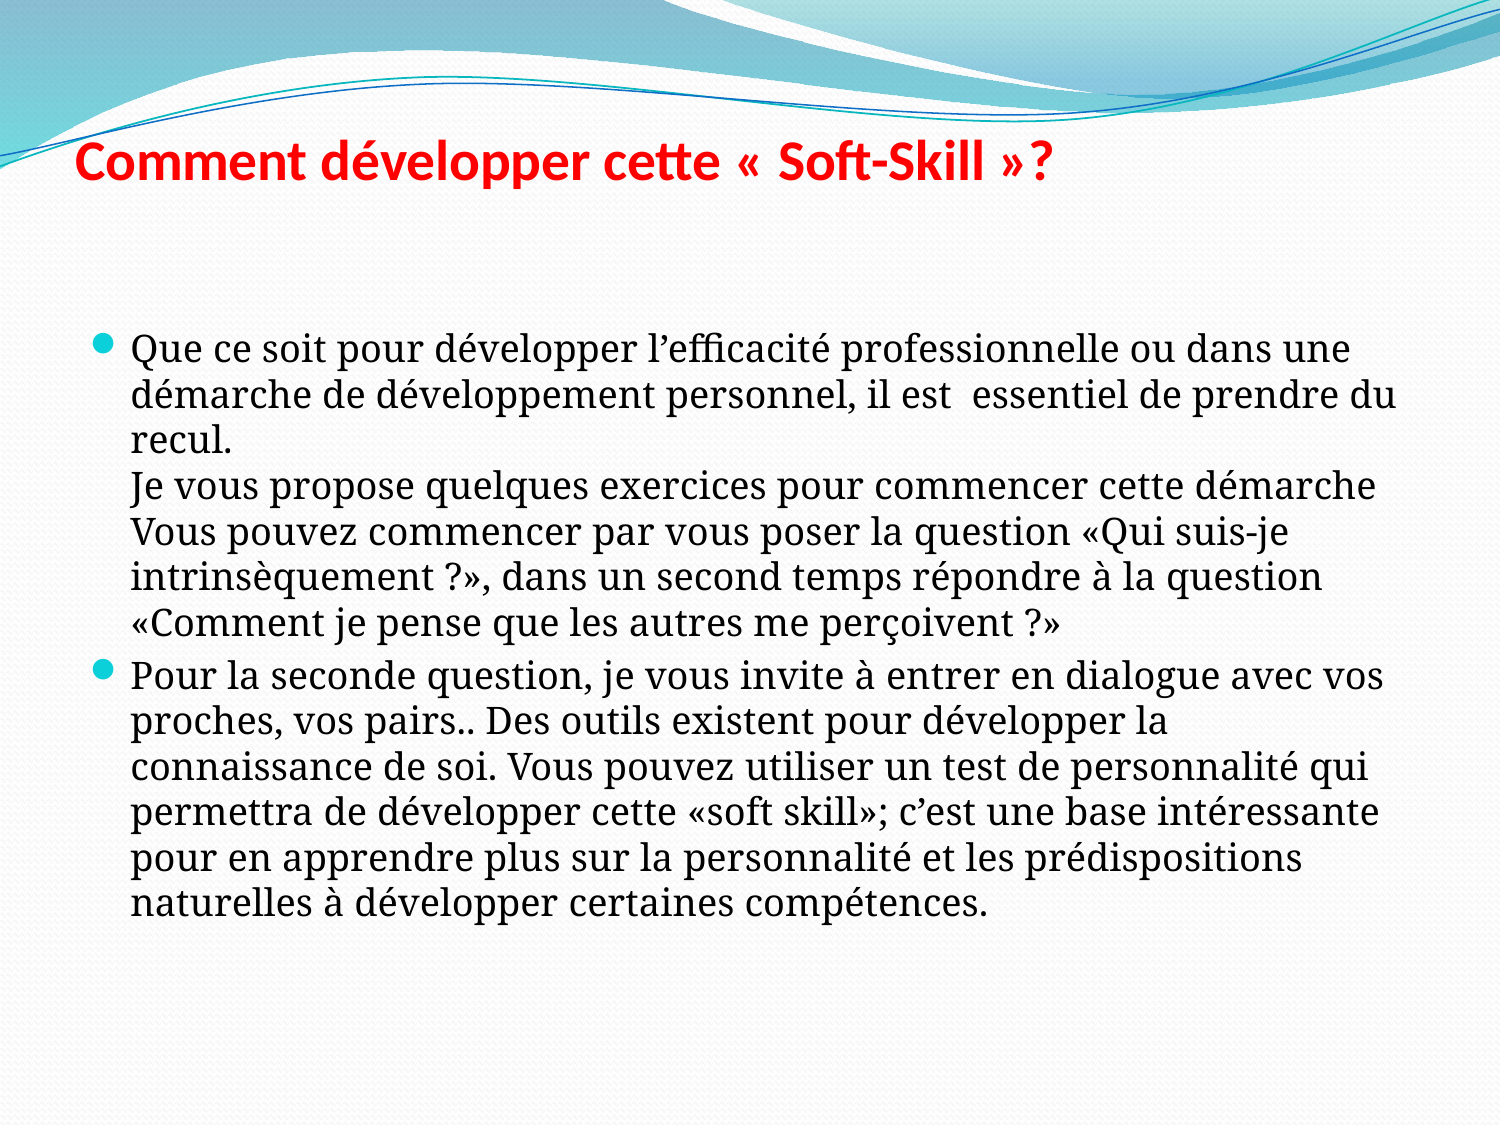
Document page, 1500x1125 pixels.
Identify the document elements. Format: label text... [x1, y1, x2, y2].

title Comment développer cette « Soft-Skill »? [75, 115, 1425, 303]
list Que ce soit pour développer l’efficacité professionnelle ou dans une démarche de développement personnel, il est essentiel de prendre du recul. Je vous propose quelques exercices pour commencer cette démarche Vous pouvez commencer par vous poser la question «Qui suis-je intrinsèquement ?», dans un second temps répondre à la question «Comment je pense que les autres me perçoivent ?» Pour la seconde question, je vous invite à entrer en dialogue avec vos proches, vos pairs.. Des outils existent pour développer la connaissance de soi. Vous pouvez utiliser un test de personnalité qui permettra de développer cette «soft skill»; c’est une base intéressante pour en apprendre plus sur la personnalité et les prédispositions naturelles à développer certaines compétences. [75, 317, 1425, 1038]
